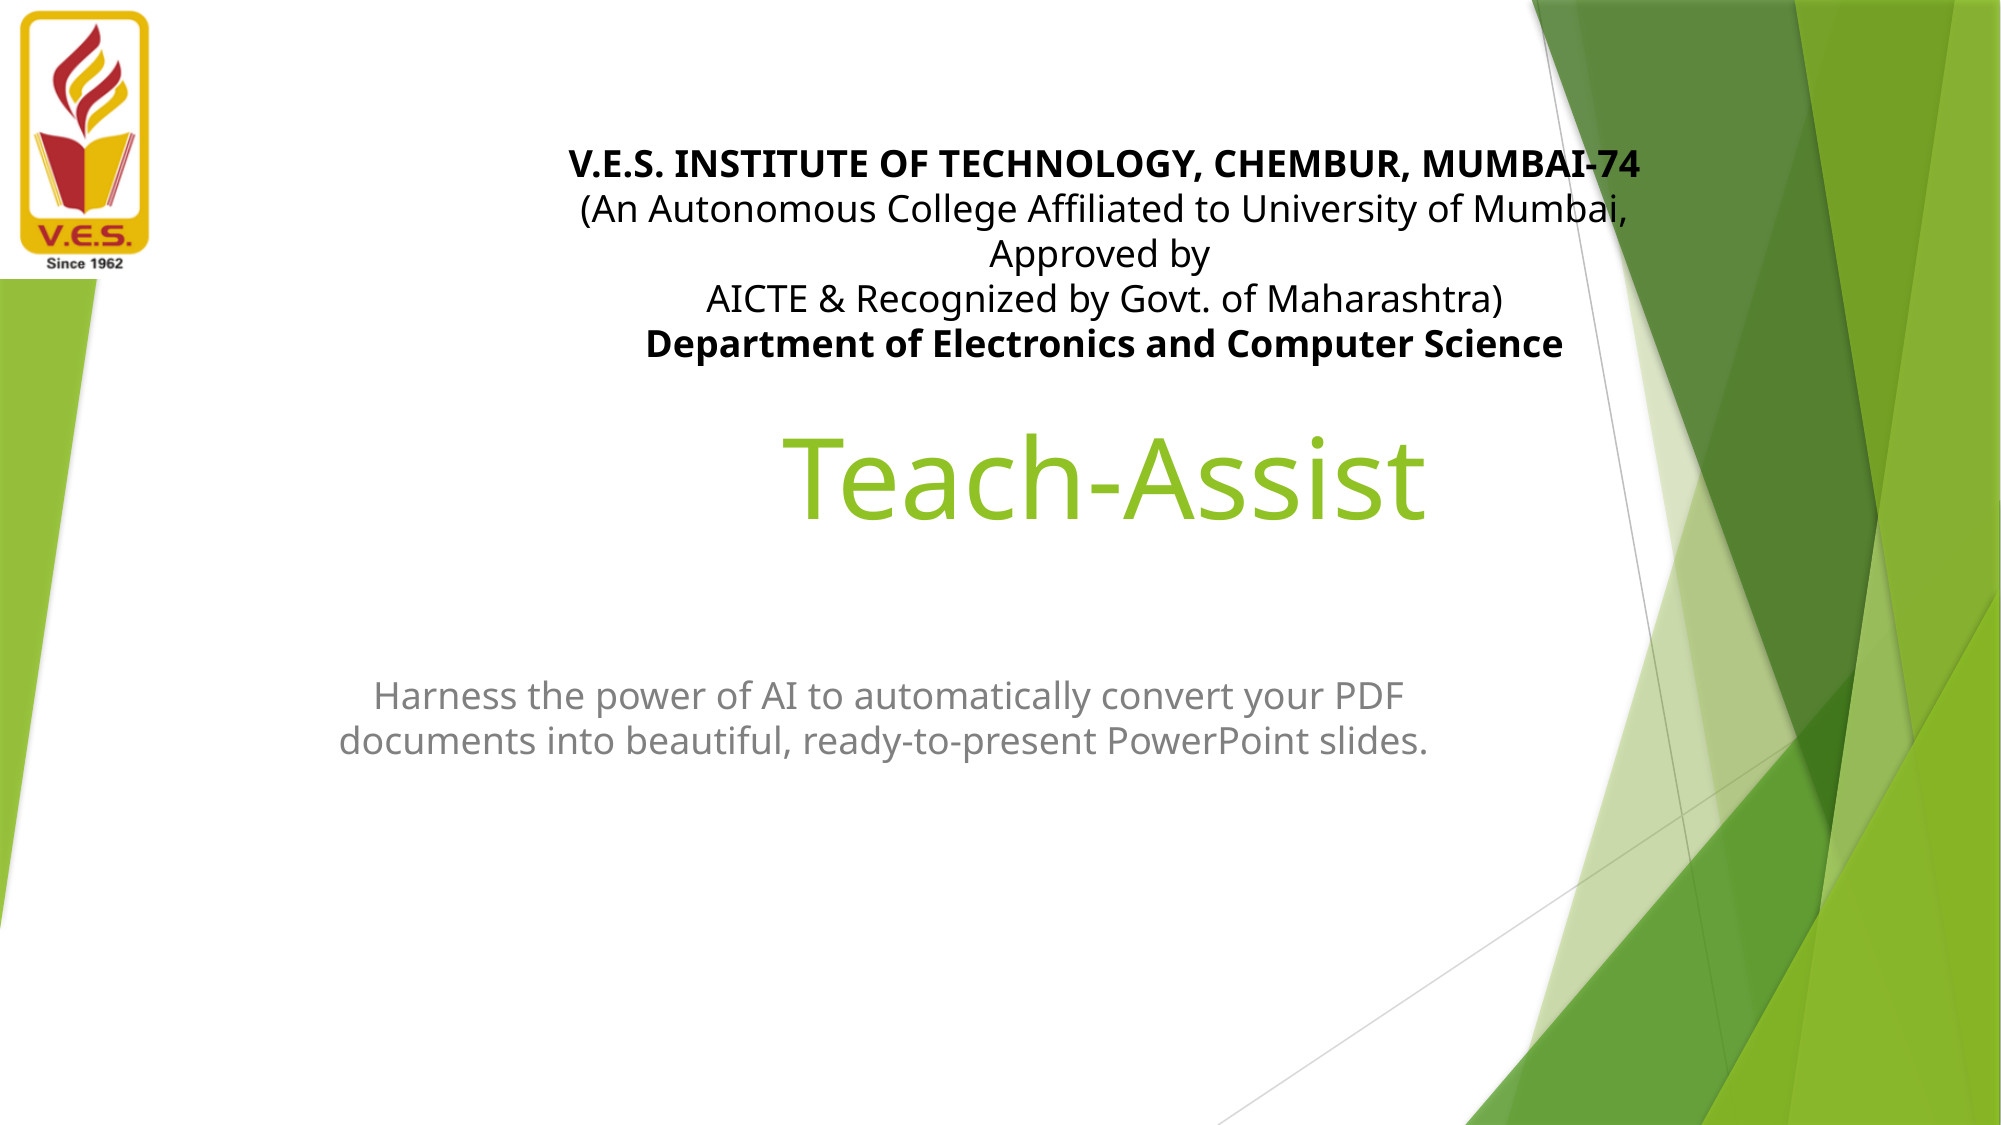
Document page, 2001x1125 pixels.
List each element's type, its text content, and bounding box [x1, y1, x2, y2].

picture [0, 0, 164, 279]
text_box V.E.S. INSTITUTE OF TECHNOLOGY, CHEMBUR, MUMBAI-74 (An Autonomous College Affiliated to University of Mumbai, Approved by AICTE & Recognized by Govt. of Maharashtra) Department of Electronics and Computer Science [523, 132, 1687, 373]
subtitle Harness the power of AI to automatically convert your PDF documents into beautiful, ready-to-present PowerPoint slides. [247, 664, 1522, 845]
title Teach-Assist [396, 133, 1814, 550]
